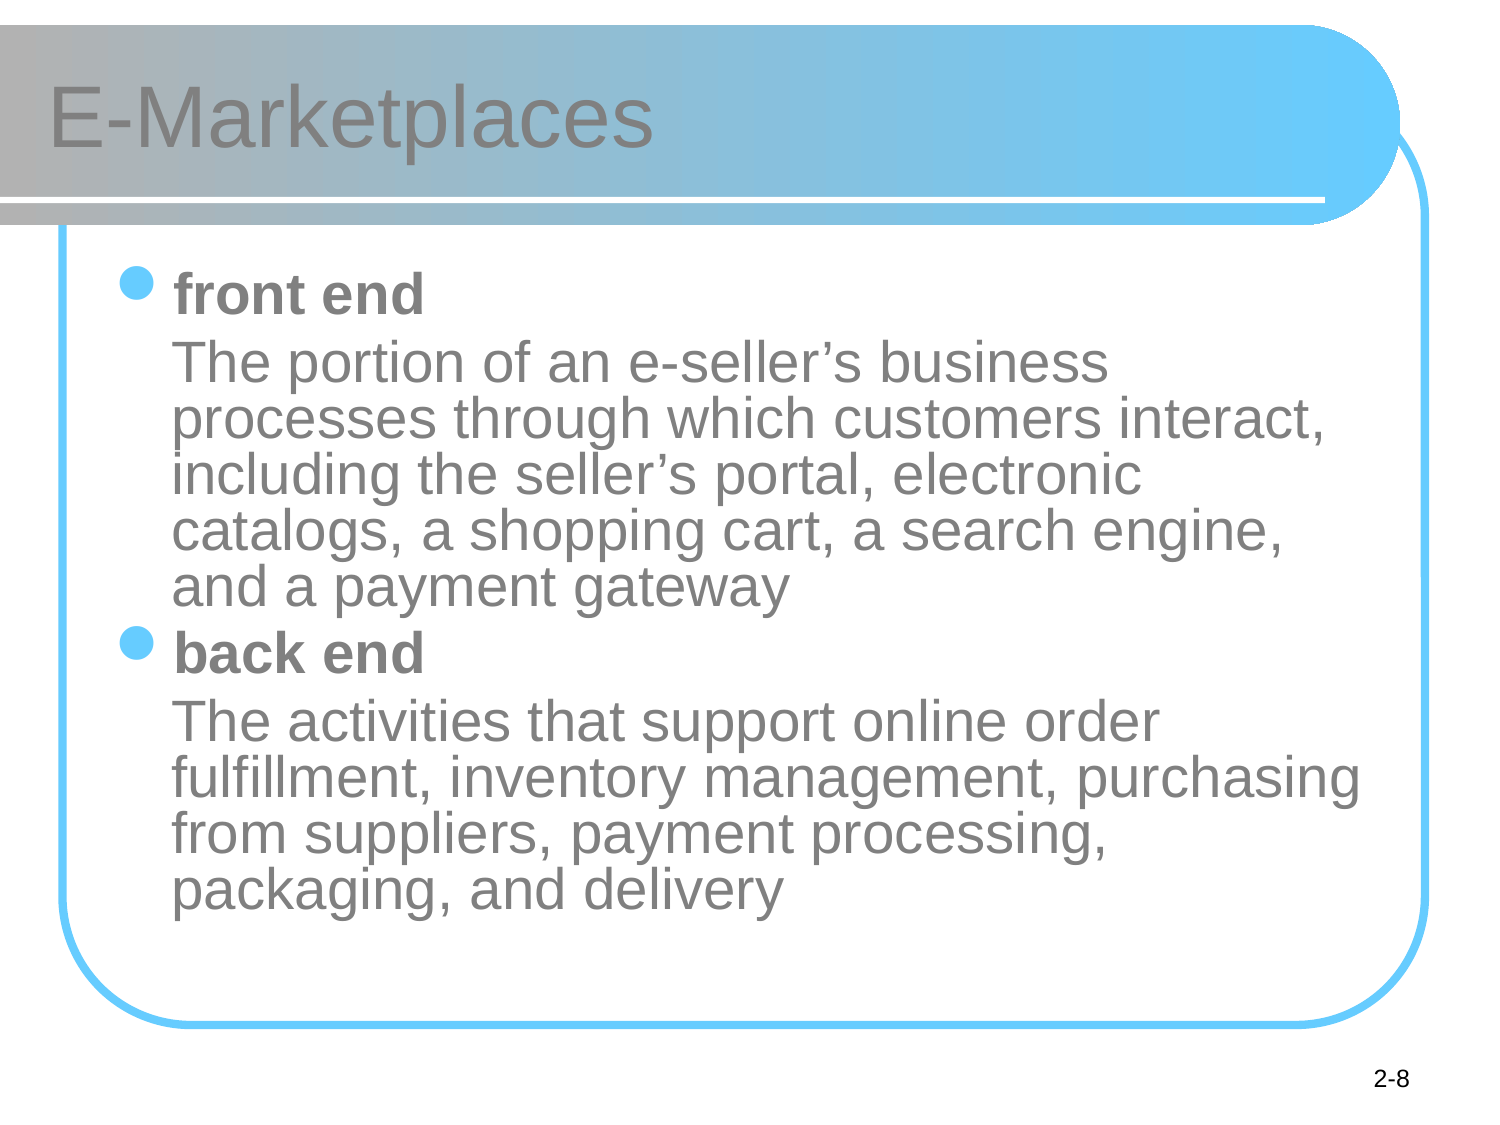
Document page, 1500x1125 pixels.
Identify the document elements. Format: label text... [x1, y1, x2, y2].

title E-Marketplaces [32, 37, 1347, 188]
list front end The portion of an e-seller’s business processes through which customers interact, including the seller’s portal, electronic catalogs, a shopping cart, a search engine, and a payment gateway back end The activities that support online order fulfillment, inventory management, purchasing from suppliers, payment processing, packaging, and delivery [99, 262, 1400, 988]
slide_number 2-8 [1074, 1025, 1425, 1100]
